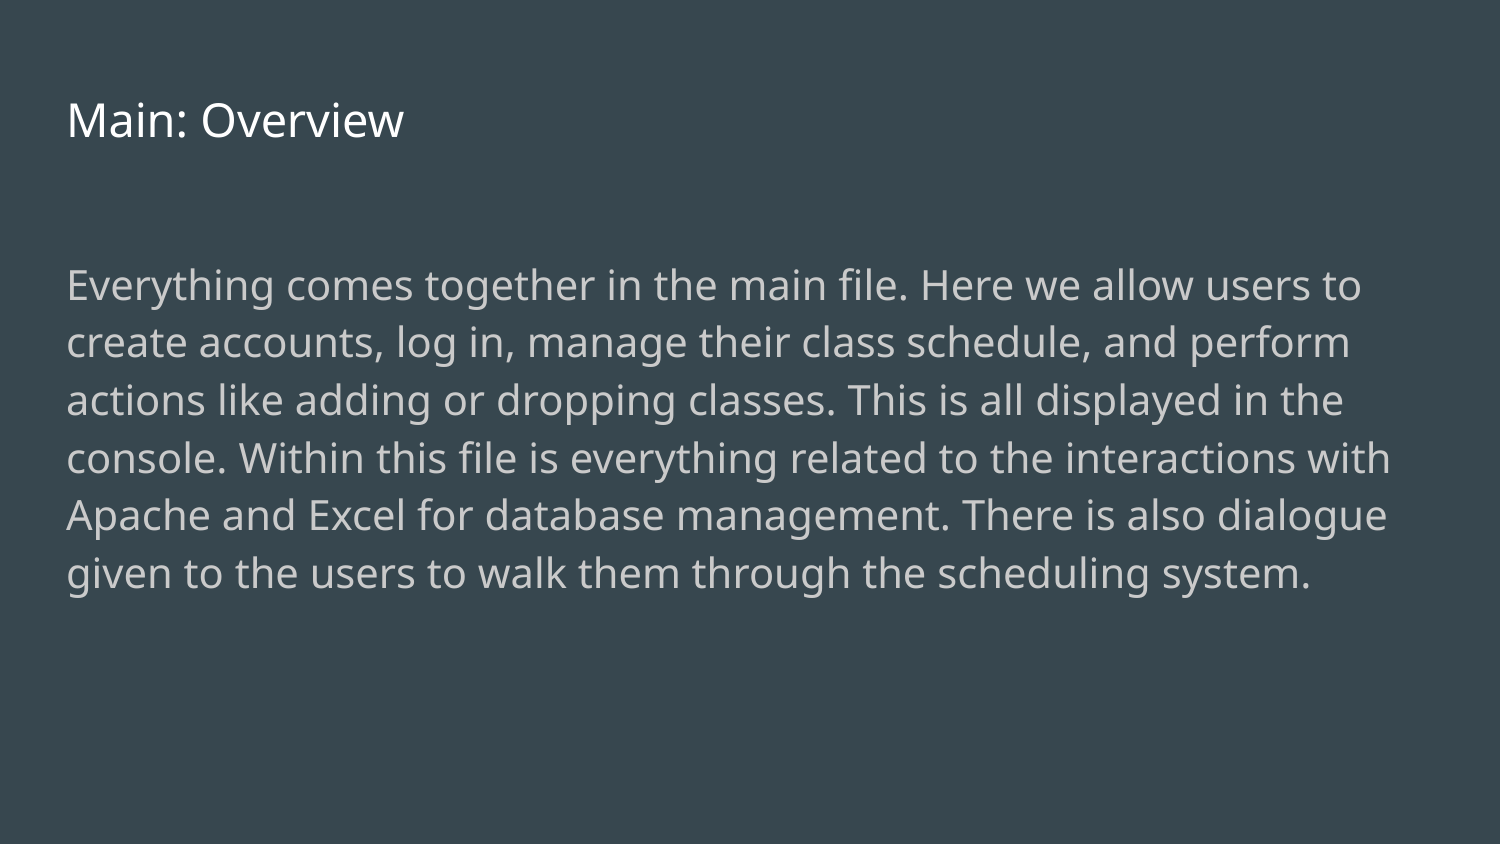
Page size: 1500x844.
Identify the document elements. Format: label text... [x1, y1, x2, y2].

list Everything comes together in the main file. Here we allow users to create accounts, log in, manage their class schedule, and perform actions like adding or dropping classes. This is all displayed in the console. Within this file is everything related to the interactions with Apache and Excel for database management. There is also dialogue given to the users to walk them through the scheduling system. [51, 236, 1449, 741]
title Main: Overview [51, 72, 1449, 167]
